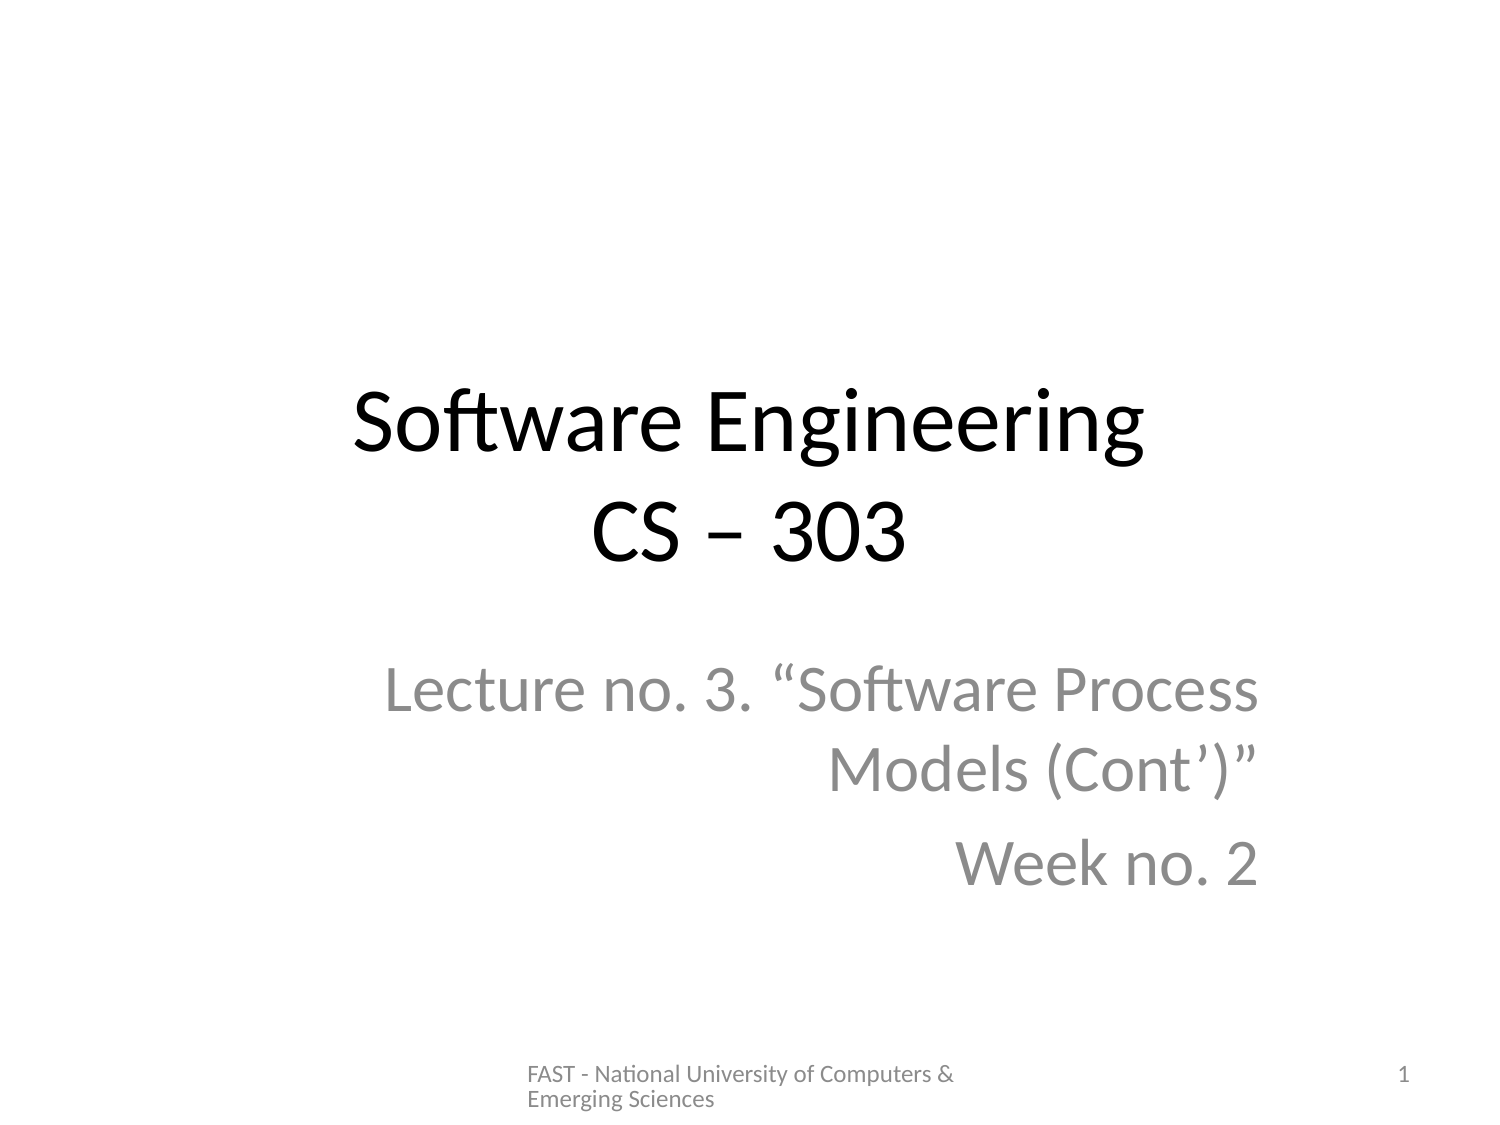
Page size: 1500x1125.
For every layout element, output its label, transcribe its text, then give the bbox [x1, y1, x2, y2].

subtitle Lecture no. 3. “Software Process Models (Cont’)” Week no. 2 [225, 637, 1275, 925]
title Software Engineering CS – 303 [112, 349, 1388, 591]
footer FAST - National University of Computers & Emerging Sciences [512, 1042, 988, 1103]
slide_number 1 [1074, 1042, 1425, 1103]
